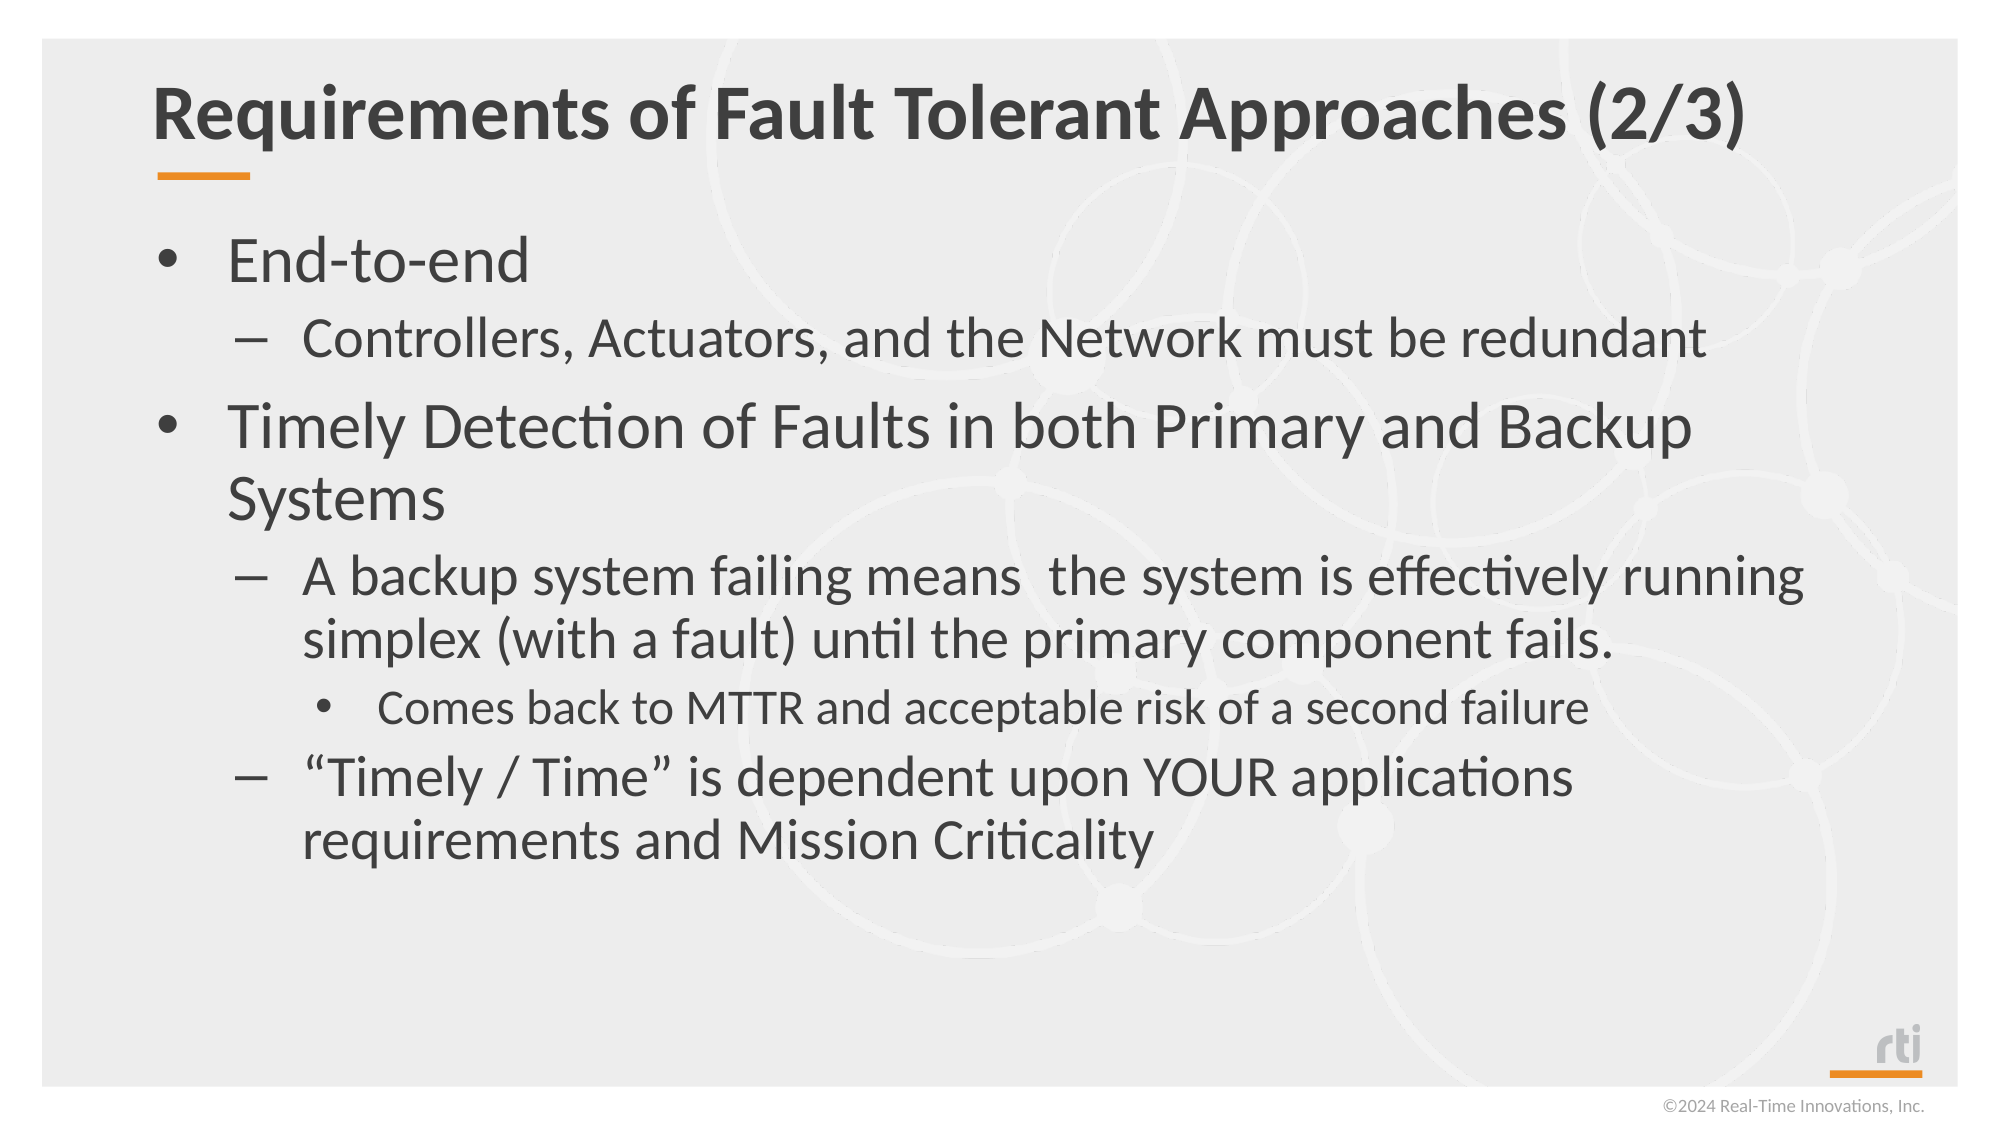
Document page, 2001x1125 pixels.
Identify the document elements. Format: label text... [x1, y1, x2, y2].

list End-to-end Controllers, Actuators, and the Network must be redundant Timely Detection of Faults in both Primary and Backup Systems A backup system failing means the system is effectively running simplex (with a fault) until the primary component fails. Comes back to MTTR and acceptable risk of a second failure “Timely / Time” is dependent upon YOUR applications requirements and Mission Criticality [137, 217, 1863, 1060]
picture [1877, 1024, 1920, 1063]
footer ©2024 Real-Time Innovations, Inc. [1265, 1095, 1940, 1114]
title Requirements of Fault Tolerant Approaches (2/3) [137, 0, 1940, 165]
